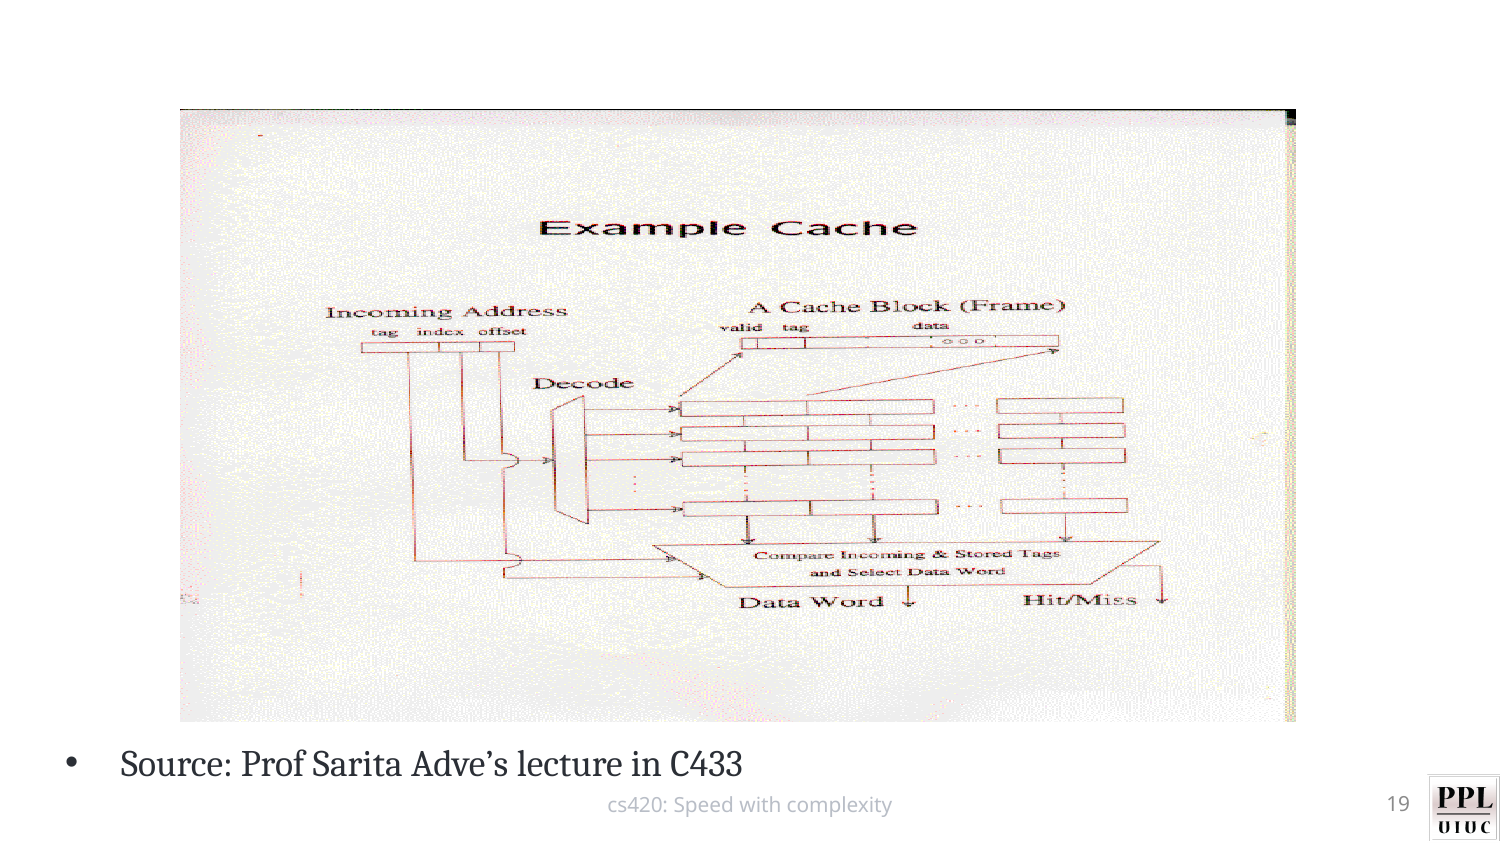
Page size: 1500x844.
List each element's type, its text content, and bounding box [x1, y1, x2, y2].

picture [180, 109, 1296, 723]
text_box 19 [1074, 788, 1425, 827]
picture [1425, 774, 1500, 844]
text_box cs420: Speed with complexity [512, 788, 988, 827]
text_box Source: Prof Sarita Adve’s lecture in C433 [49, 731, 1438, 788]
